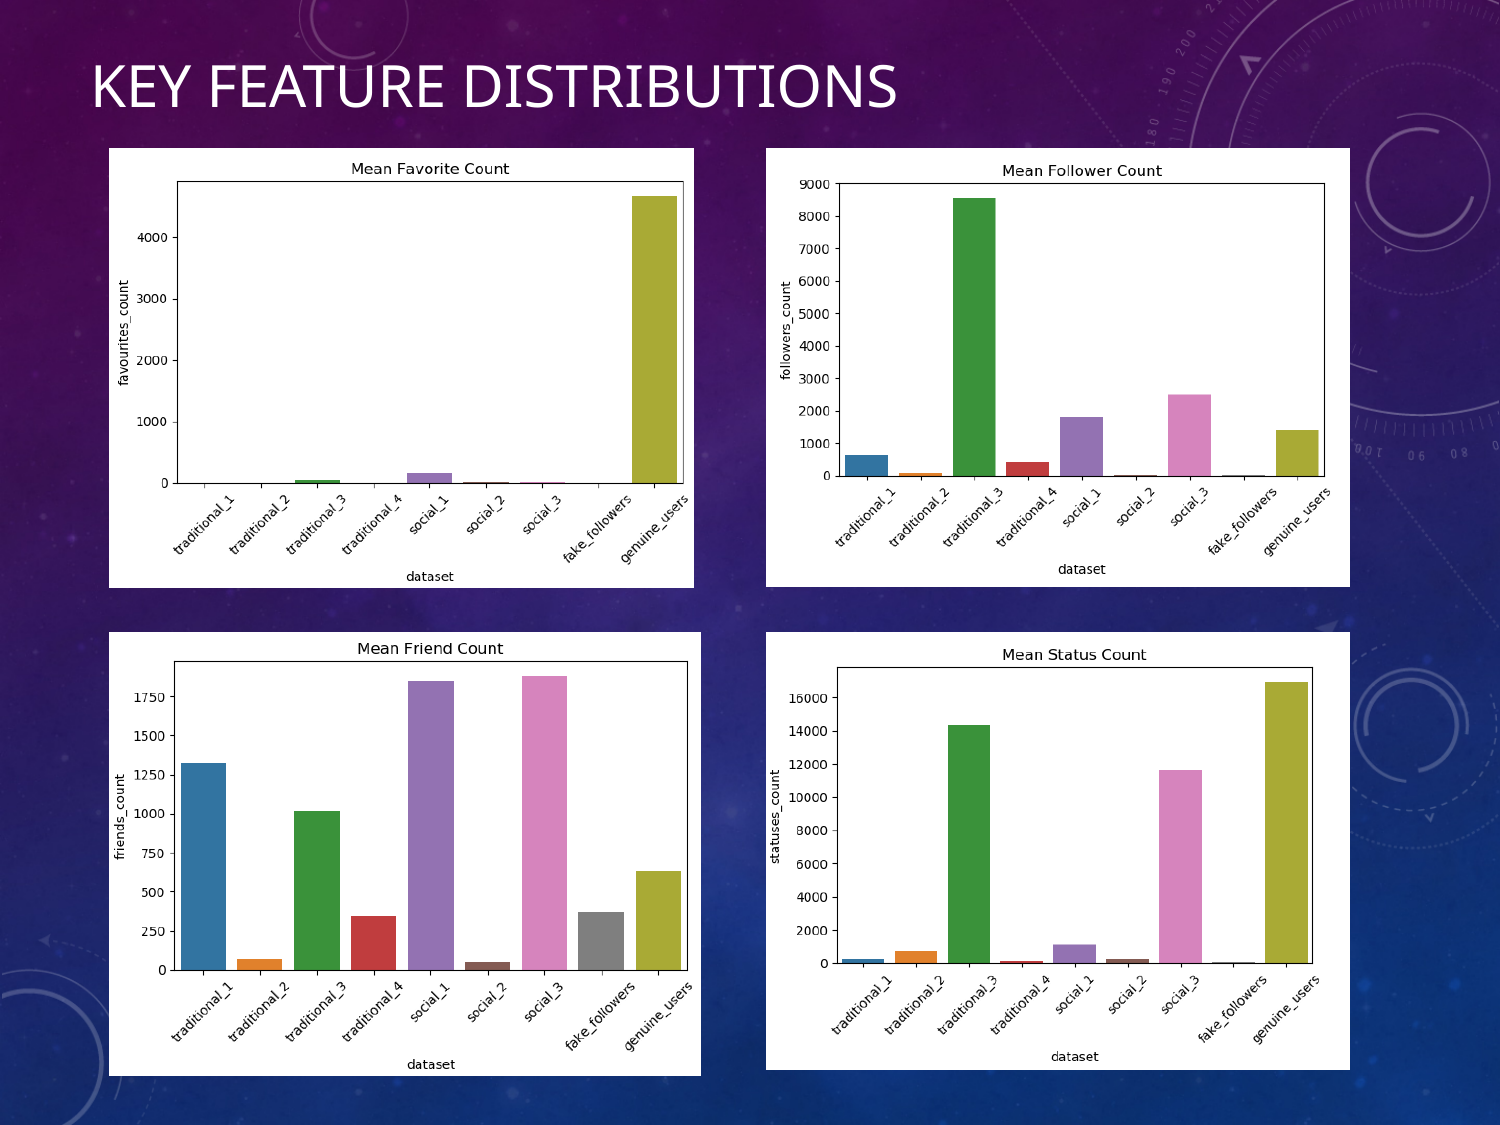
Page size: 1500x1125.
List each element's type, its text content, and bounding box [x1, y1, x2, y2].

picture [0, 0, 1500, 1125]
title Key Feature Distributions [75, 21, 1350, 149]
